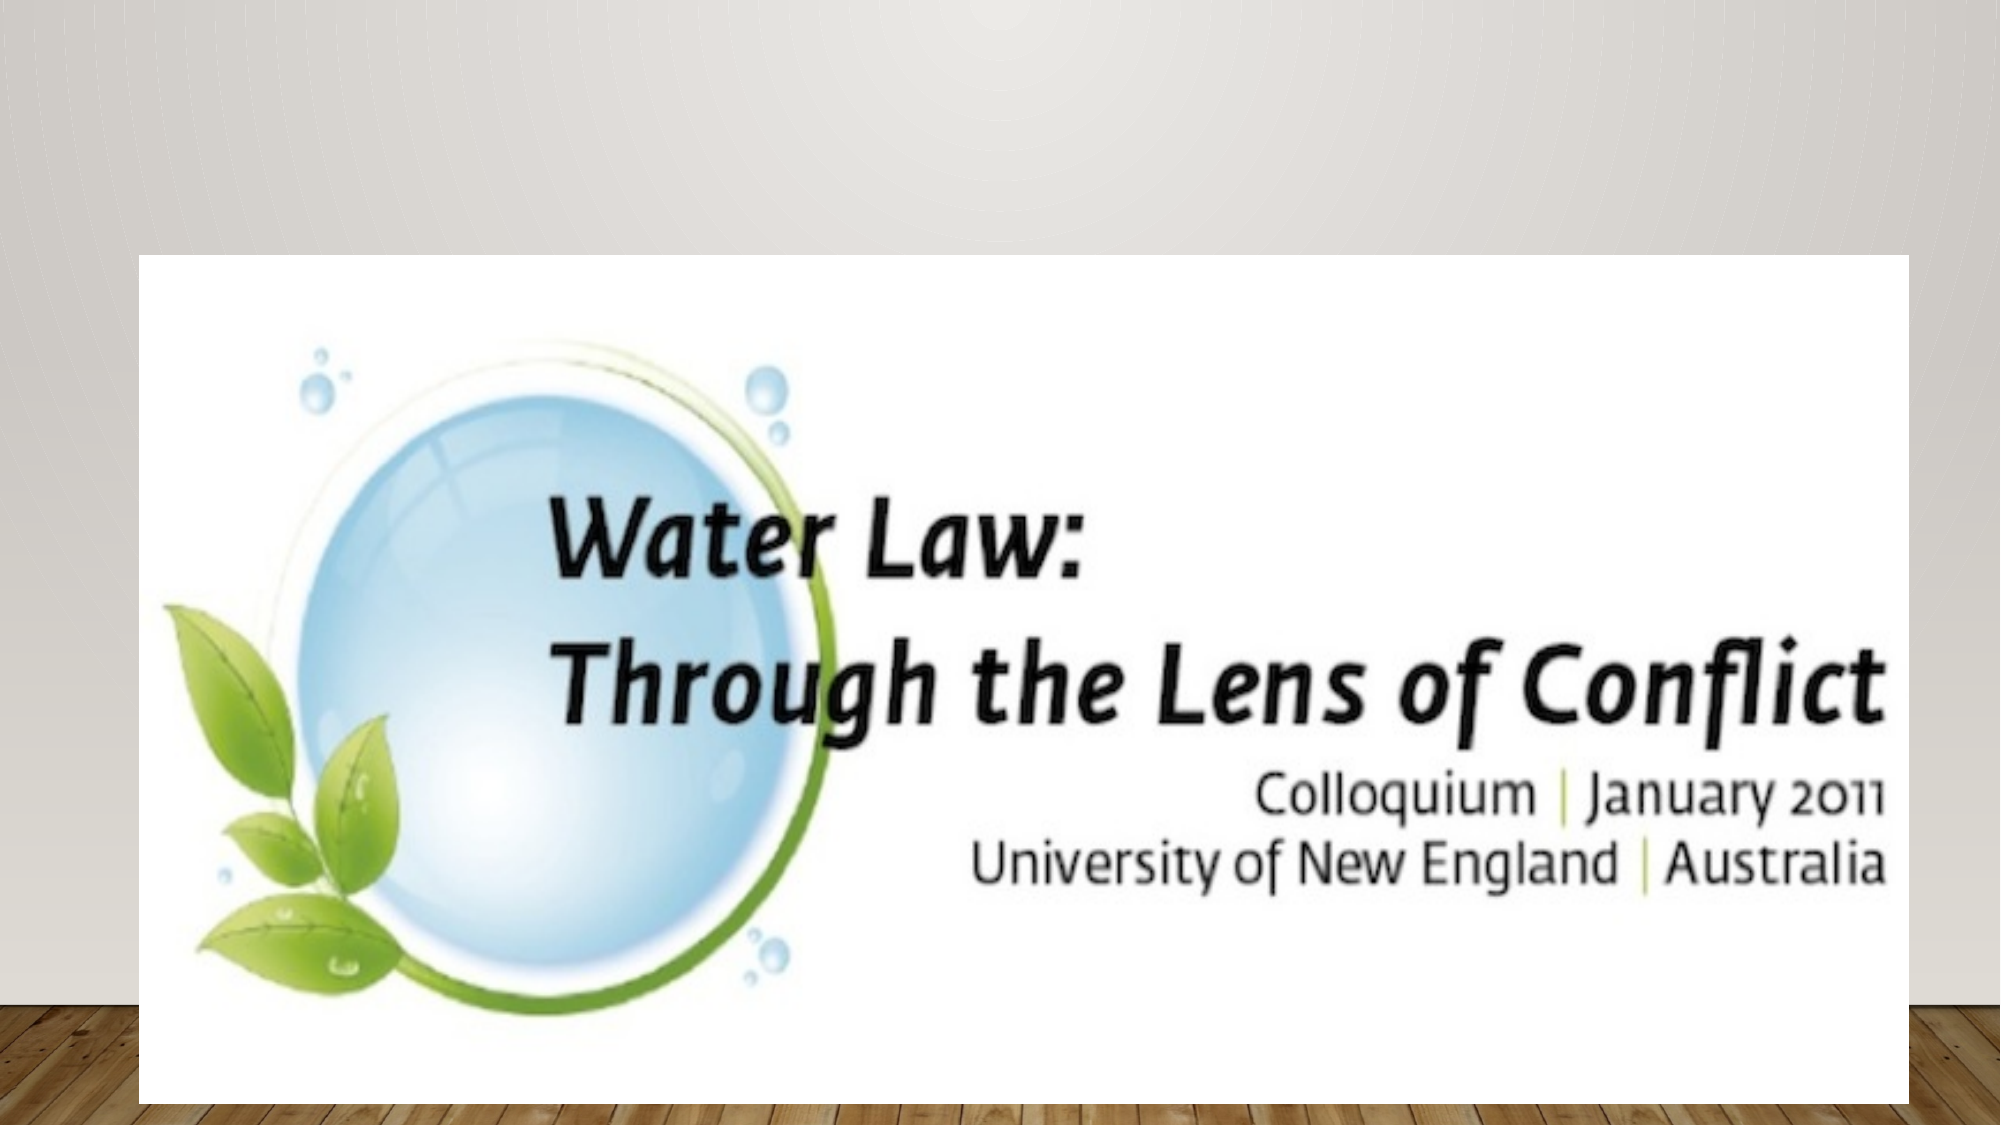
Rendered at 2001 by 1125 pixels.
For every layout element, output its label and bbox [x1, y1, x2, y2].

list [139, 254, 1909, 1104]
picture [0, 1005, 2000, 1125]
